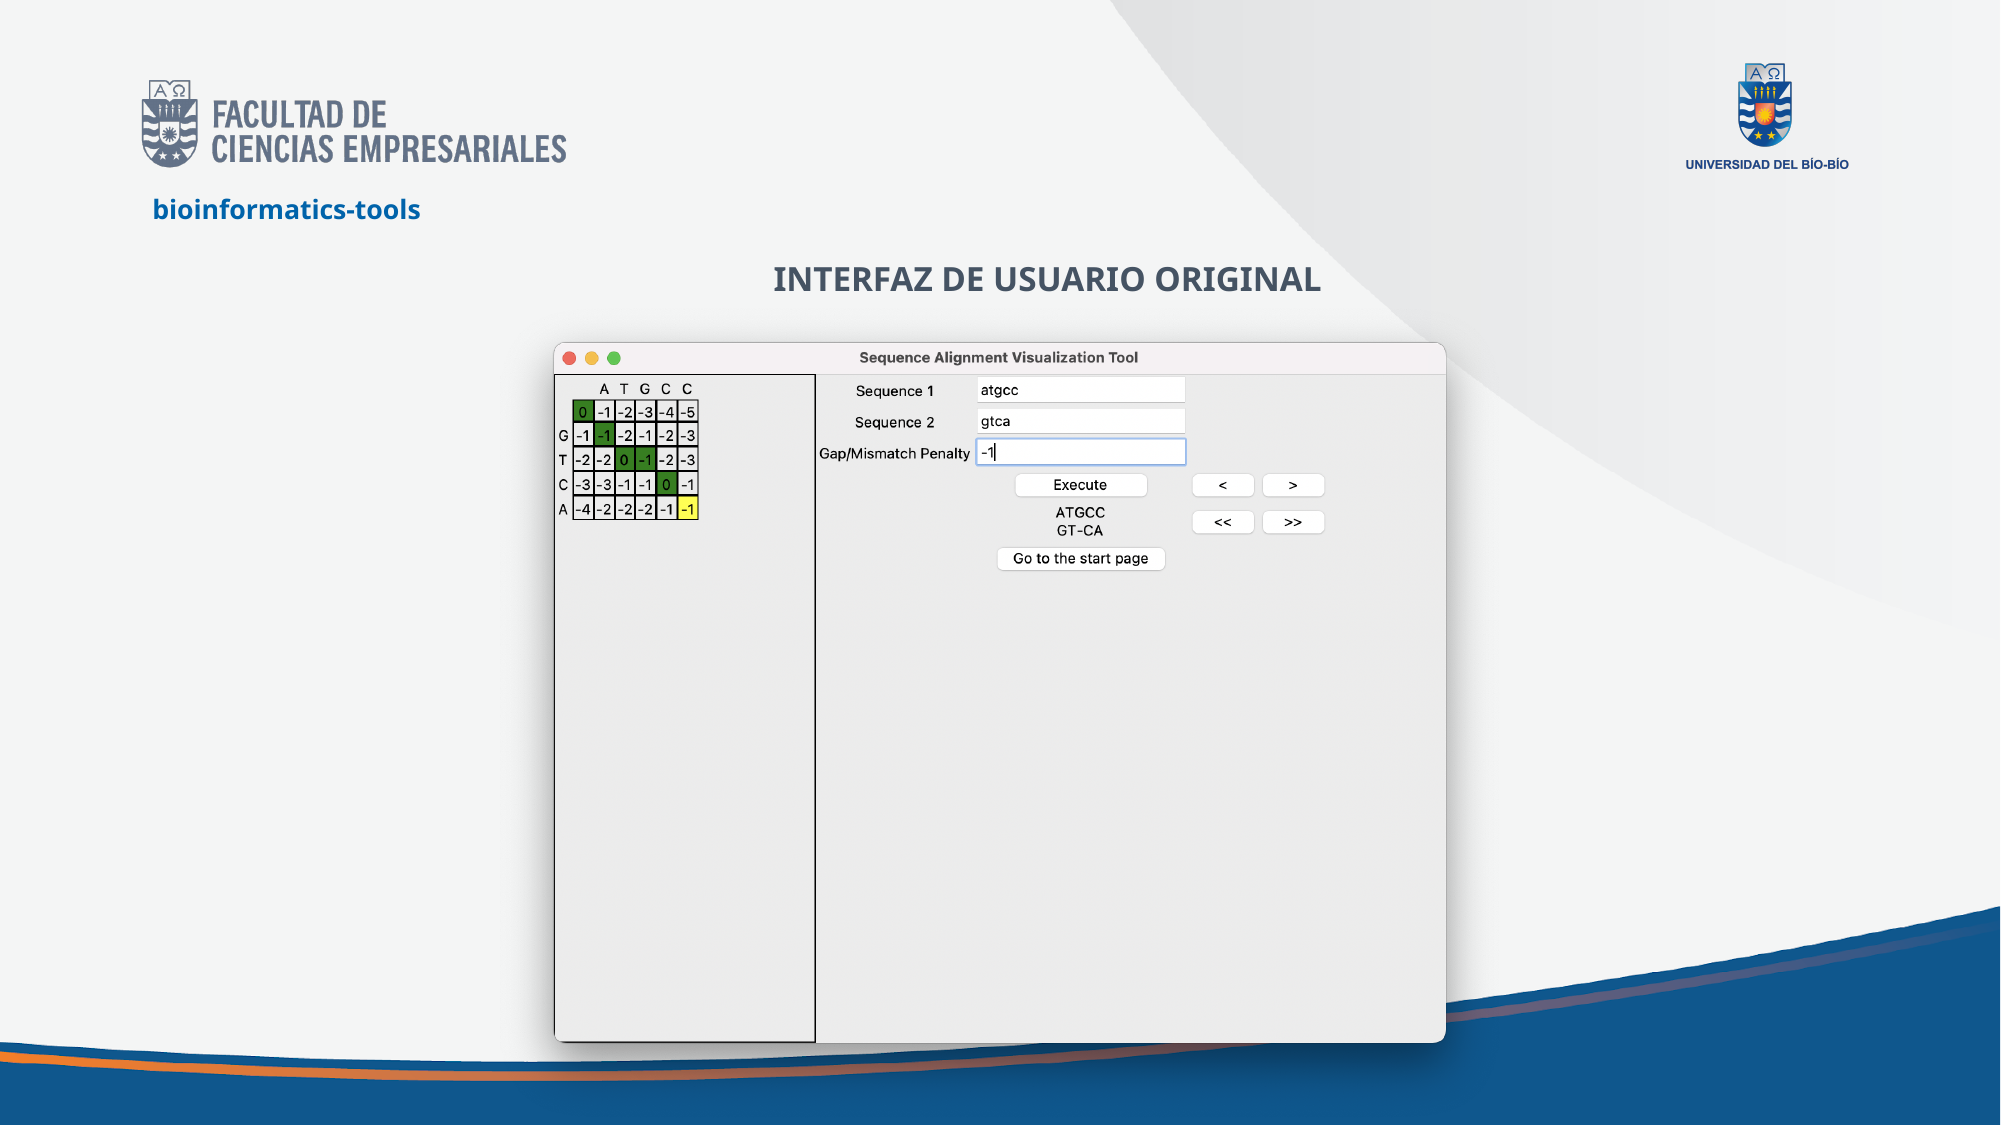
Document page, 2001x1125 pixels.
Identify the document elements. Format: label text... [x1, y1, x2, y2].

title bioinformatics-tools [137, 186, 648, 234]
picture [0, 0, 2001, 1125]
list INTERFAZ DE USUARIO ORIGINAL [137, 251, 1863, 854]
